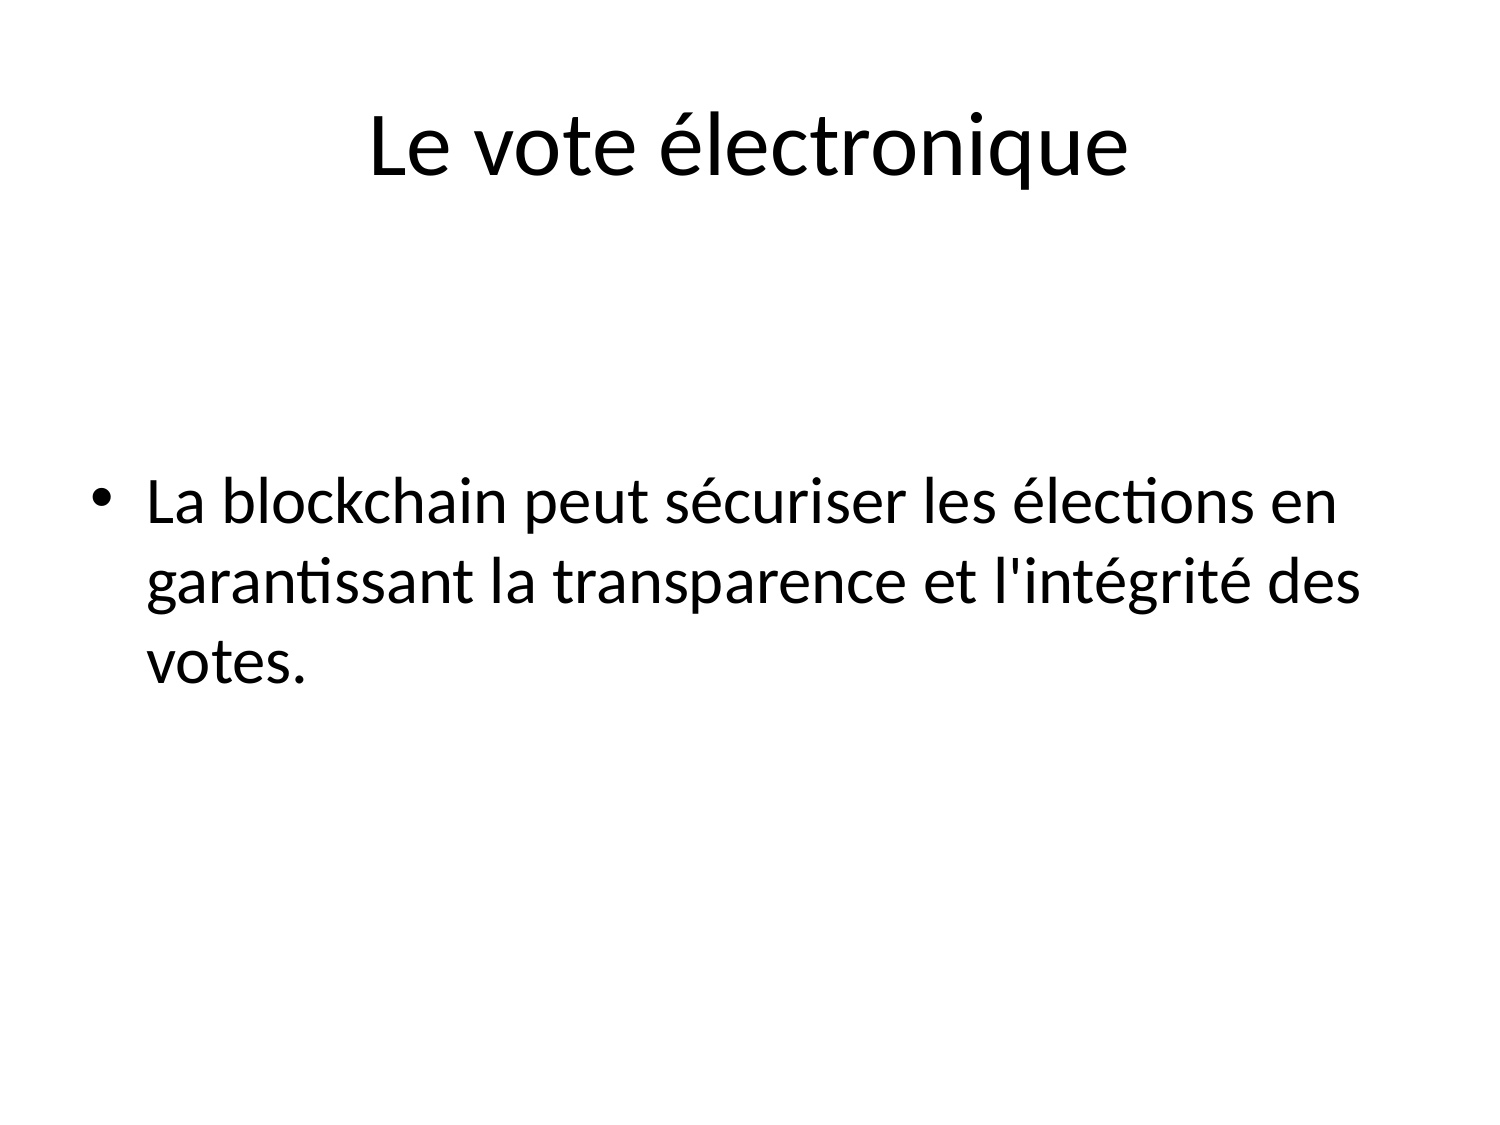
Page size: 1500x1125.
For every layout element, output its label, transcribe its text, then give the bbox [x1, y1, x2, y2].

title Le vote électronique [75, 45, 1425, 233]
list La blockchain peut sécuriser les élections en garantissant la transparence et l'intégrité des votes. [75, 262, 1425, 1005]
